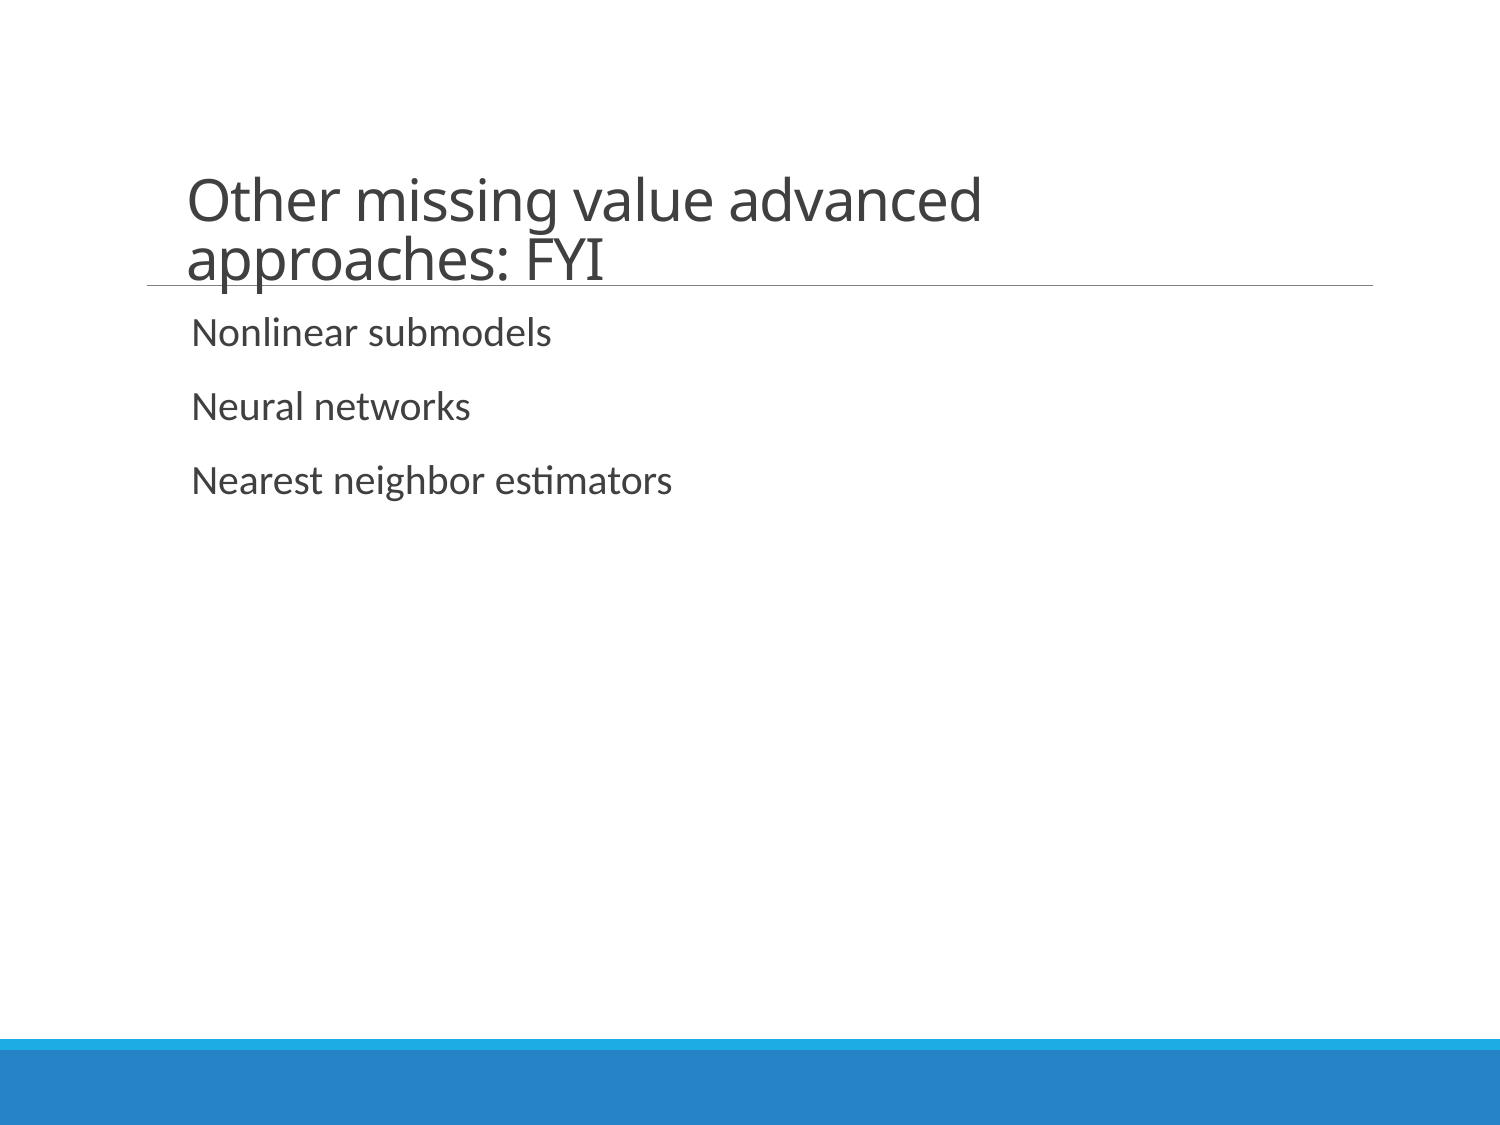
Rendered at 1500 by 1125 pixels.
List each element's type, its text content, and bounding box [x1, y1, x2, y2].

title Other missing value advanced approaches: FYI [171, 112, 1324, 300]
list Nonlinear submodels Neural networks Nearest neighbor estimators [135, 302, 1373, 963]
